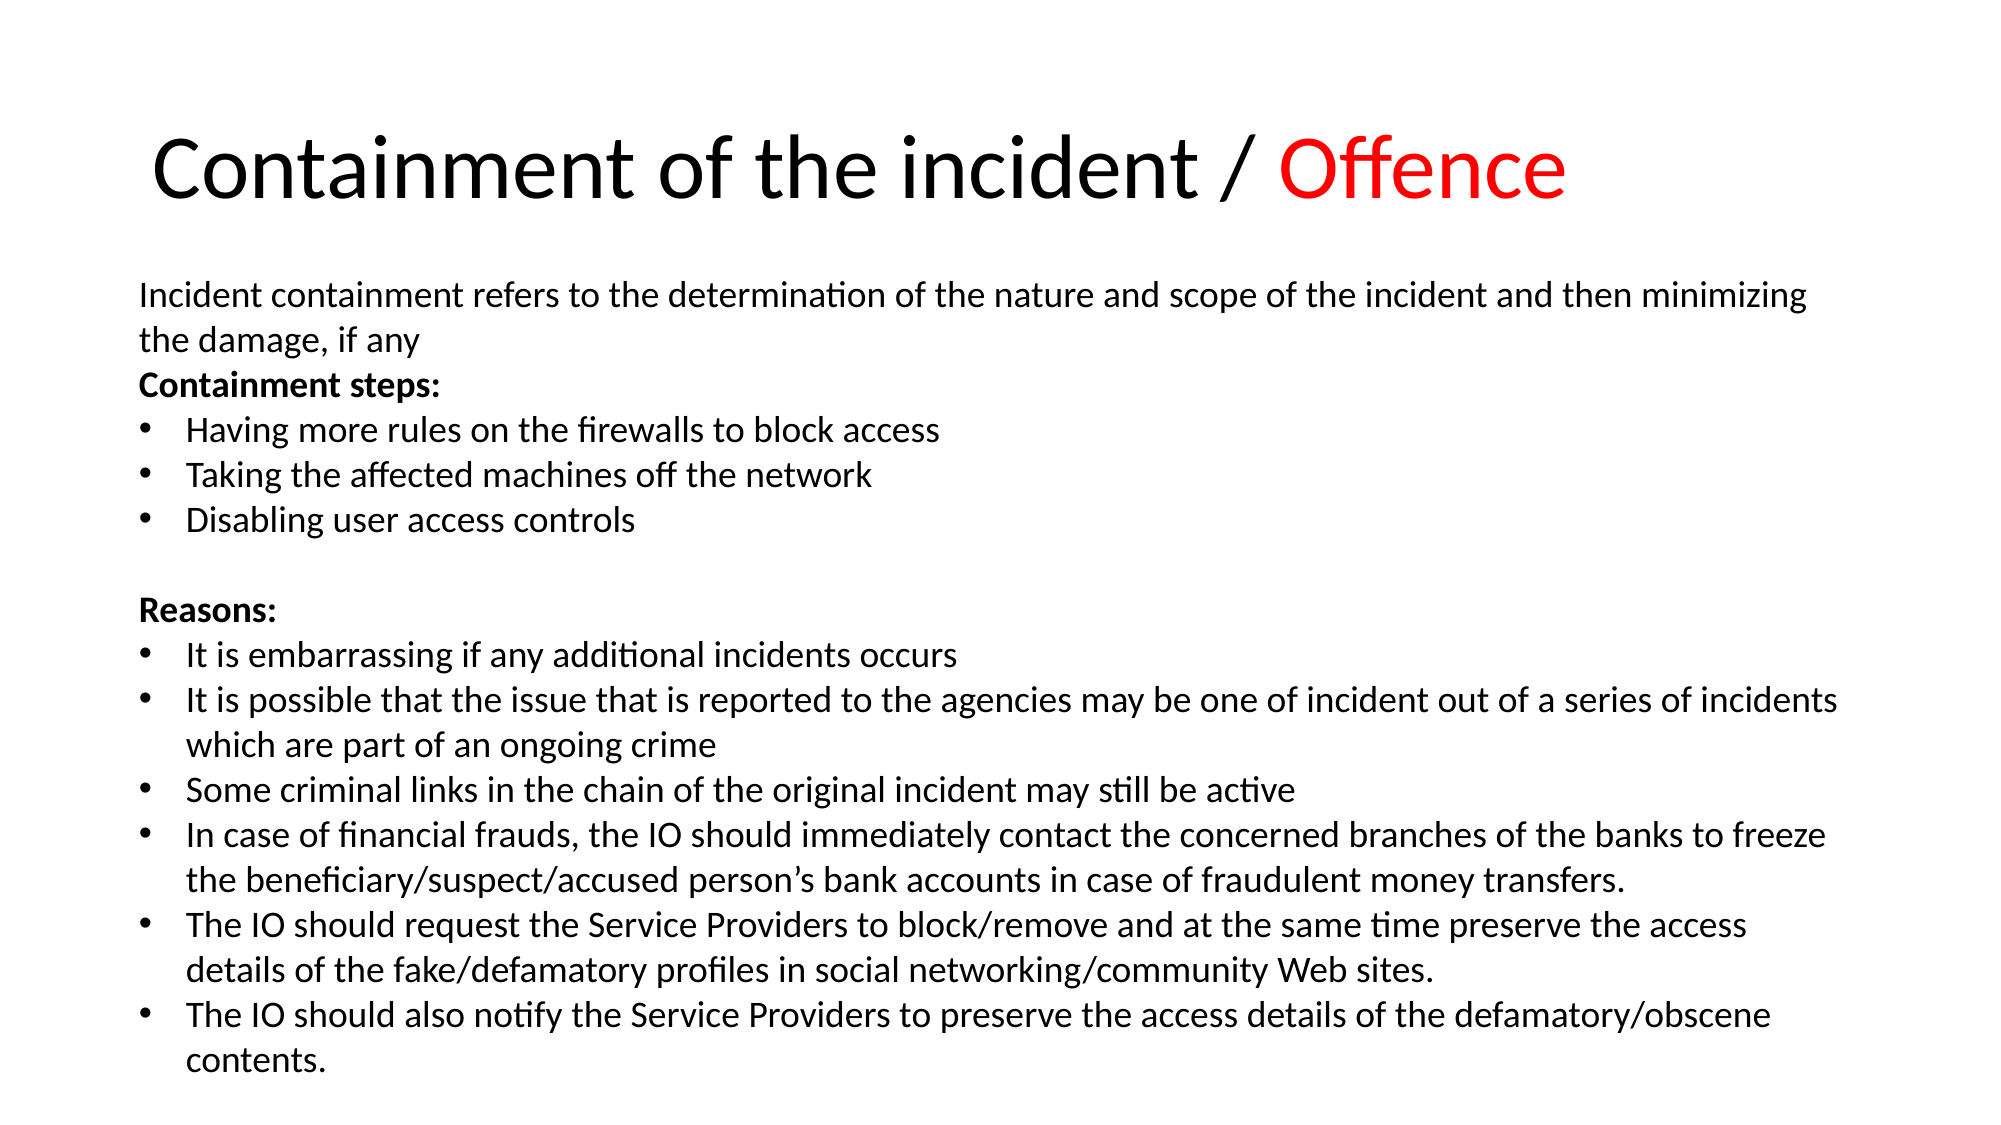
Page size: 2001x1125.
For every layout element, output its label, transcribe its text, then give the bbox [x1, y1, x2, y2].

title Containment of the incident / Offence [137, 59, 1863, 262]
text_box Incident containment refers to the determination of the nature and scope of the incident and then minimizing the damage, if any Containment steps: Having more rules on the firewalls to block access Taking the affected machines off the network Disabling user access controls Reasons: It is embarrassing if any additional incidents occurs It is possible that the issue that is reported to the agencies may be one of incident out of a series of incidents which are part of an ongoing crime Some criminal links in the chain of the original incident may still be active In case of financial frauds, the IO should immediately contact the concerned branches of the banks to freeze the beneficiary/suspect/accused person’s bank accounts in case of fraudulent money transfers. The IO should request the Service Providers to block/remove and at the same time preserve the access details of the fake/defamatory profiles in social networking/community Web sites. The IO should also notify the Service Providers to preserve the access details of the defamatory/obscene contents. [123, 262, 1863, 1088]
